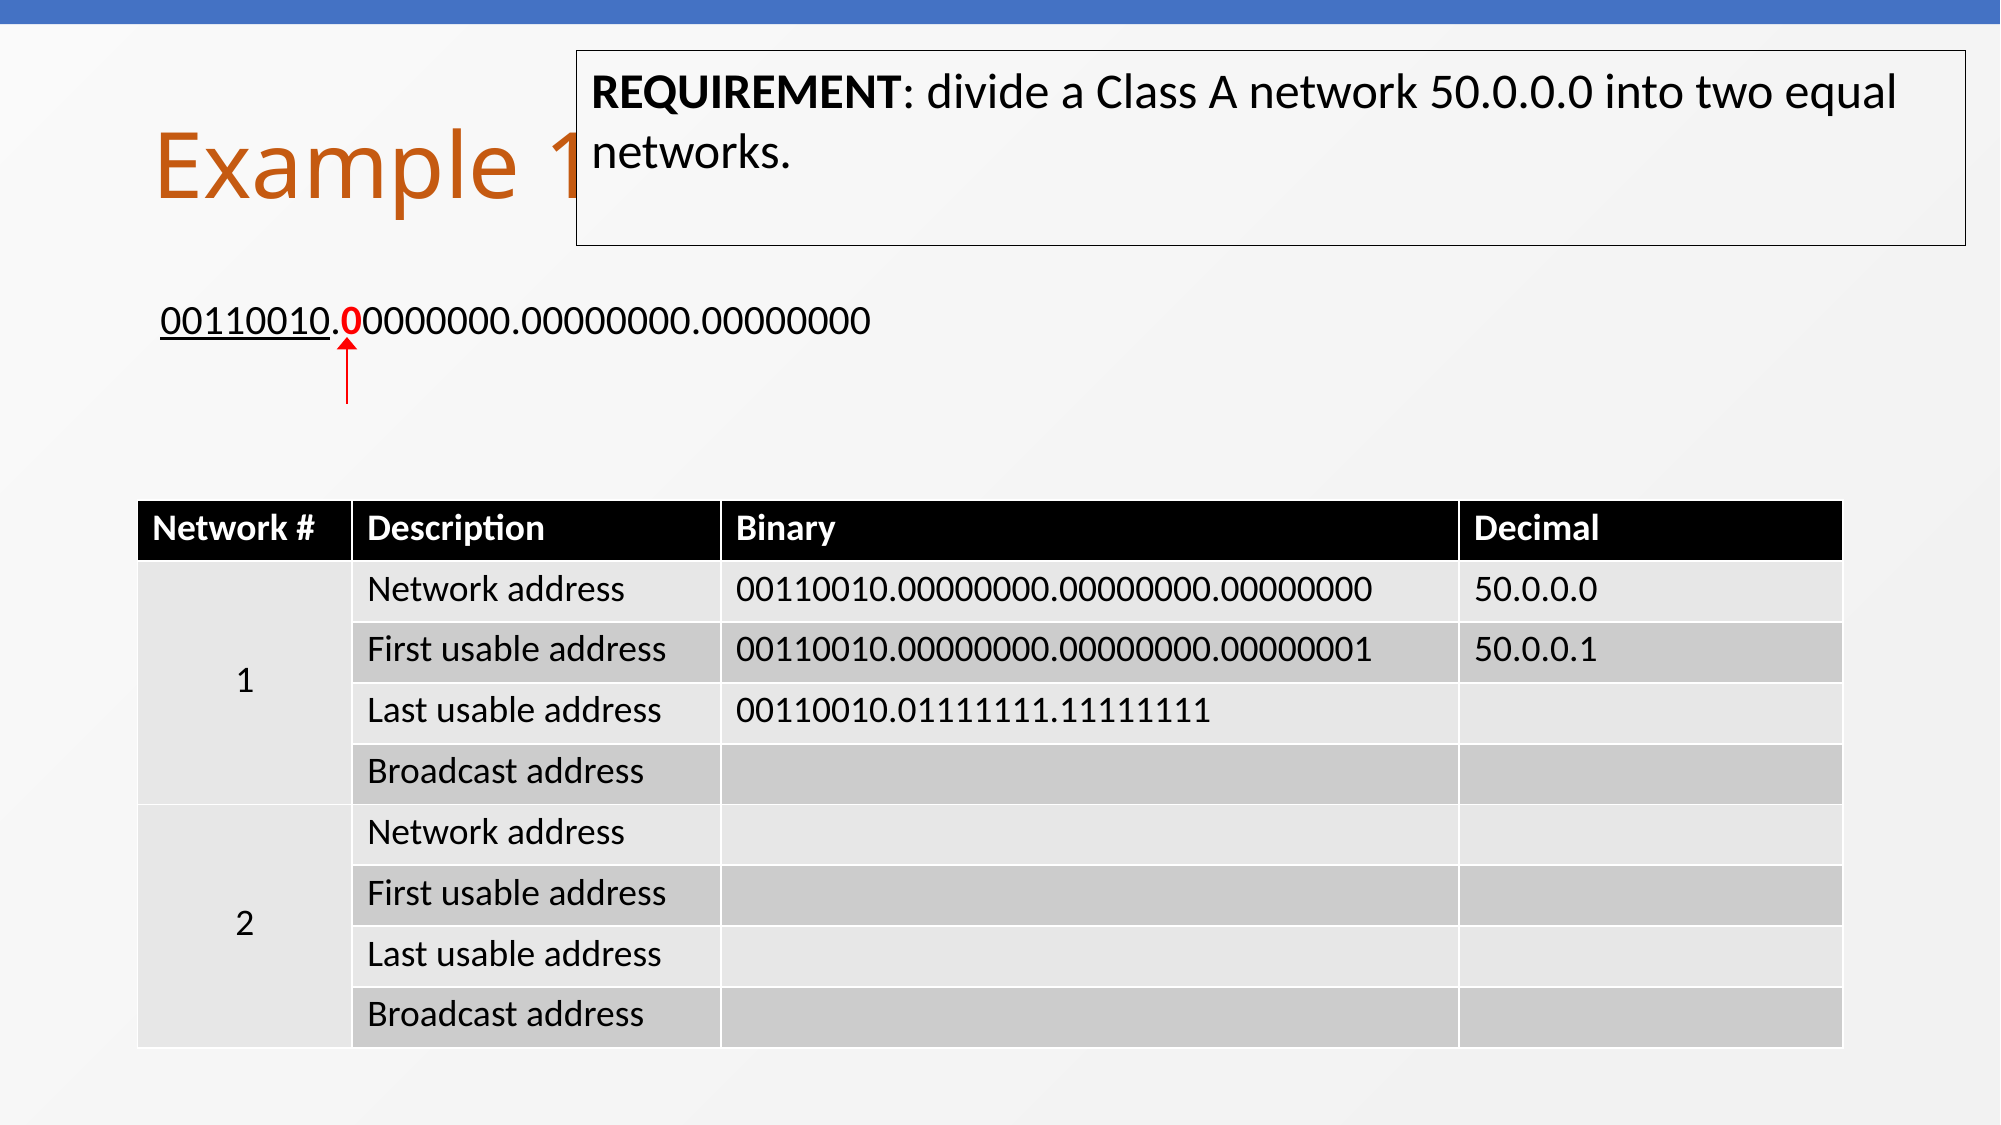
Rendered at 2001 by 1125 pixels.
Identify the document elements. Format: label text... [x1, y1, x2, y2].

table_cell Broadcast address [353, 988, 720, 1047]
text_box REQUIREMENT: divide a Class A network 50.0.0.0 into two equal networks. [576, 50, 1966, 246]
table_header Description [353, 501, 720, 560]
table_cell [1460, 684, 1842, 743]
table_header Decimal [1460, 501, 1842, 560]
table_header Network # [138, 501, 351, 560]
table_cell [722, 745, 1458, 804]
table_cell Network address [353, 805, 720, 864]
table_cell 50.0.0.1 [1460, 623, 1842, 682]
table_cell 2 [138, 805, 351, 1047]
text_box [0, 0, 2000, 25]
table_cell 1 [138, 562, 351, 804]
table_cell [1460, 805, 1842, 864]
table_cell Network address [353, 562, 720, 621]
table_cell 00110010.00000000.00000000.00000000 [722, 562, 1458, 621]
table_cell Last usable address [353, 927, 720, 986]
table_cell 00110010.01111111.11111111 [722, 684, 1458, 743]
table_cell [722, 988, 1458, 1047]
table_cell [1460, 988, 1842, 1047]
text_box 00110010.00000000.00000000.00000000 [145, 285, 1850, 451]
table_cell [1460, 866, 1842, 925]
table_cell Broadcast address [353, 745, 720, 804]
table_cell [722, 805, 1458, 864]
table_cell Last usable address [353, 684, 720, 743]
table_cell First usable address [353, 623, 720, 682]
table_cell [722, 927, 1458, 986]
table_cell 00110010.00000000.00000000.00000001 [722, 623, 1458, 682]
table_cell [1460, 927, 1842, 986]
table_cell [1460, 745, 1842, 804]
table_header Binary [722, 501, 1458, 560]
title Example 1 [137, 59, 1863, 278]
table_cell First usable address [353, 866, 720, 925]
table_cell 50.0.0.0 [1460, 562, 1842, 621]
table_cell [722, 866, 1458, 925]
